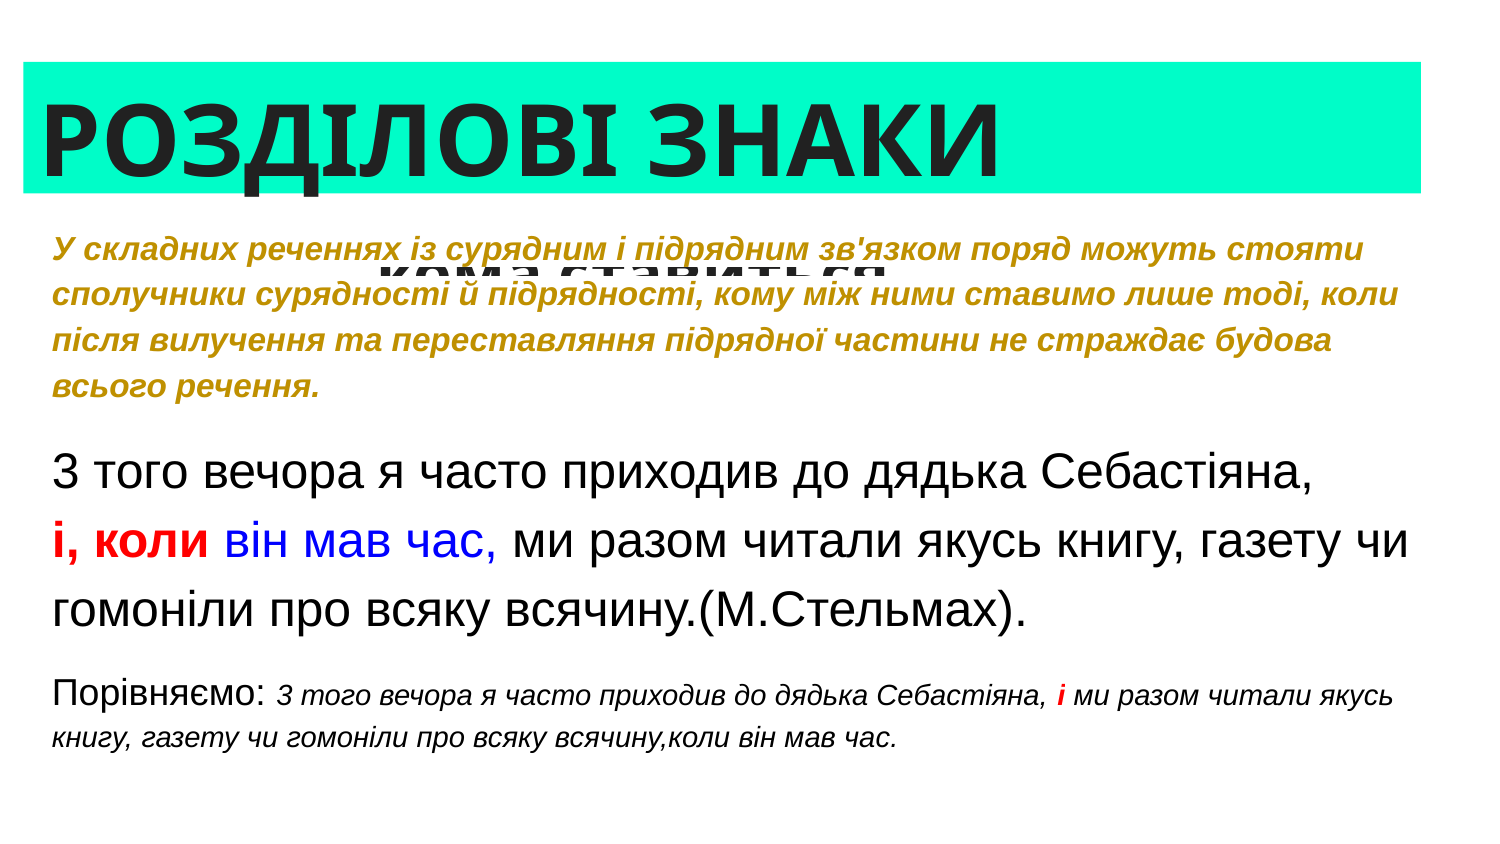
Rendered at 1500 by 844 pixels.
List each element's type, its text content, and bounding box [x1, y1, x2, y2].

list У складних реченнях із сурядним і підрядним зв'язком поряд можуть стояти сполучники сурядності й підрядності, кому між ними ставимо лише тоді, коли після вилучення та переставляння підрядної частини не страждає будова всього речення. 3 того вечора я часто приходив до дядька Себастіяна, і, коли він мав час, ми разом читали якусь книгу, газету чи гомоніли про всяку всячину.(М.Стельмах). Порівняємо: 3 того вечора я часто приходив до дядька Себастіяна, і ми разом читали якусь книгу, газету чи гомоніли про всяку всячину,коли він мав час. [36, 205, 1435, 825]
title РОЗДІЛОВІ ЗНАКИ кома ставиться [23, 61, 1421, 194]
